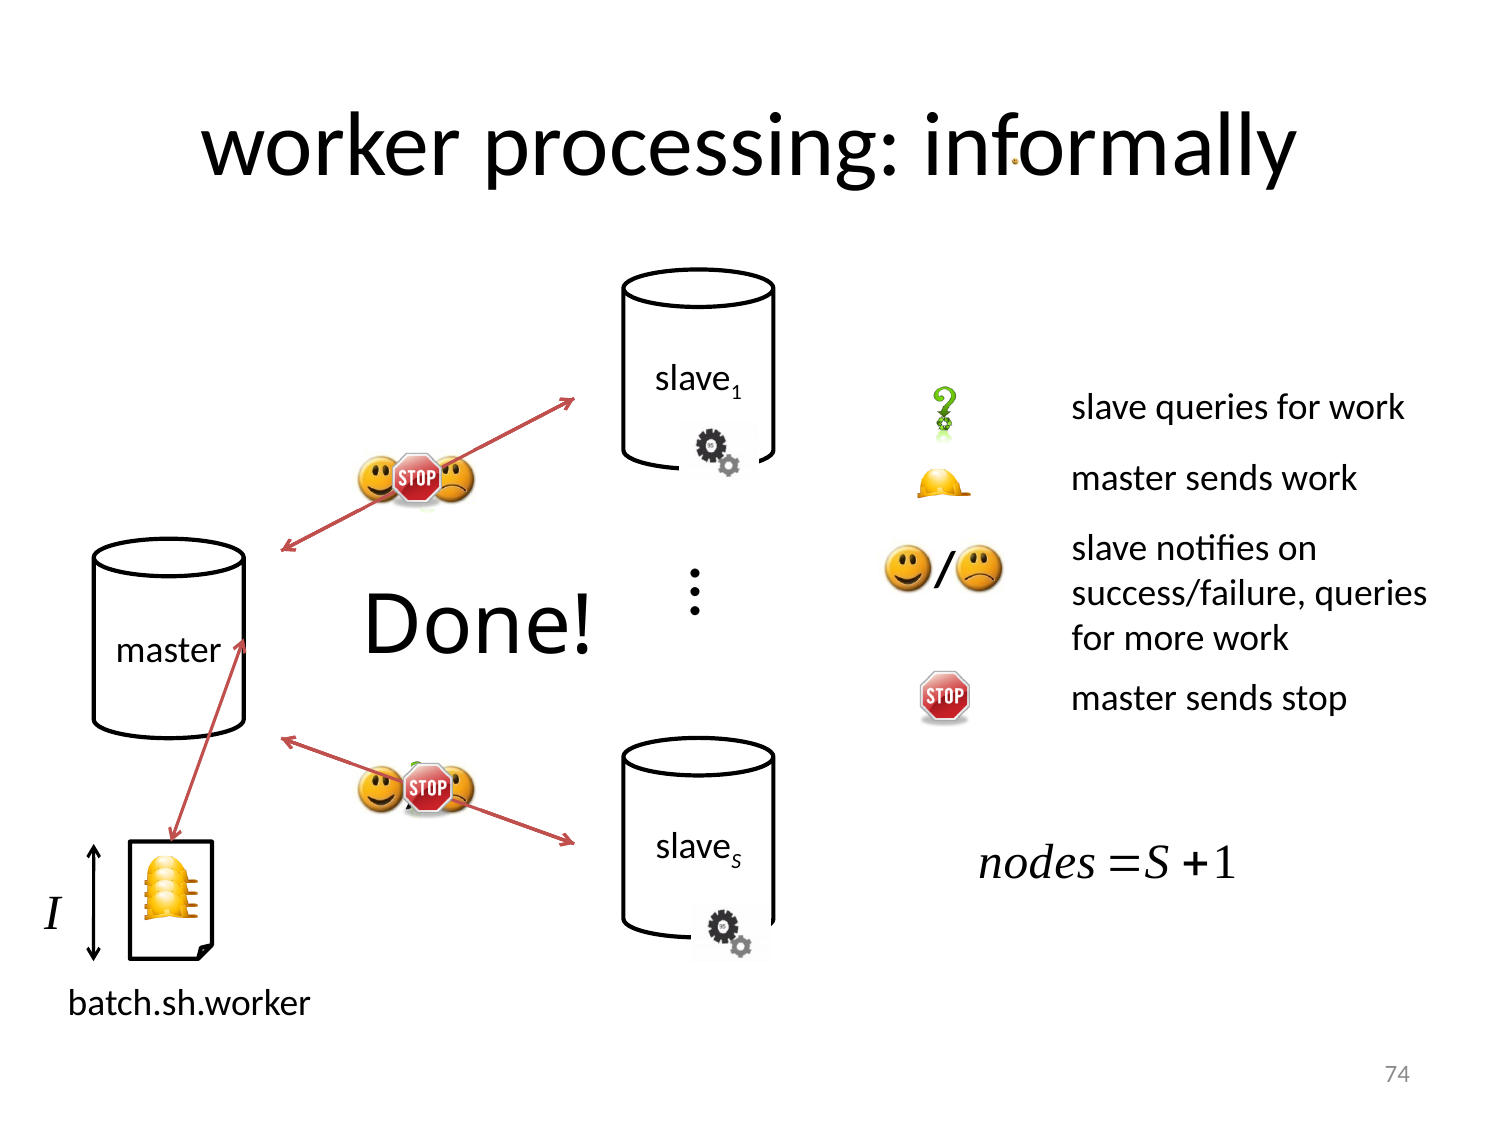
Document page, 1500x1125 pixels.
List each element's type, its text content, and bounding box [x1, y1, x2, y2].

picture [913, 456, 973, 516]
text_box slaveS [621, 735, 776, 940]
text_box master sends work [1056, 445, 1374, 505]
picture [913, 386, 974, 447]
text_box … [669, 551, 774, 633]
text_box Done! [347, 562, 609, 678]
picture [679, 421, 759, 482]
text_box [117, 788, 222, 792]
picture [139, 843, 200, 939]
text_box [970, 832, 1243, 891]
text_box master sends stop [1056, 665, 1363, 726]
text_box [51, 841, 329, 1032]
text_box slave queries for work [1056, 374, 1421, 435]
text_box slave notifies on success/failure, queries for more work [1056, 515, 1444, 666]
slide_number 74 [1074, 1042, 1425, 1103]
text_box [281, 398, 575, 551]
picture [913, 667, 974, 727]
text_box slave1 [621, 267, 776, 471]
picture [1010, 156, 1019, 165]
title worker processing: informally [75, 45, 1425, 233]
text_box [34, 883, 77, 938]
picture [691, 902, 771, 962]
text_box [281, 737, 575, 844]
text_box master [91, 536, 246, 741]
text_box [878, 528, 1009, 605]
